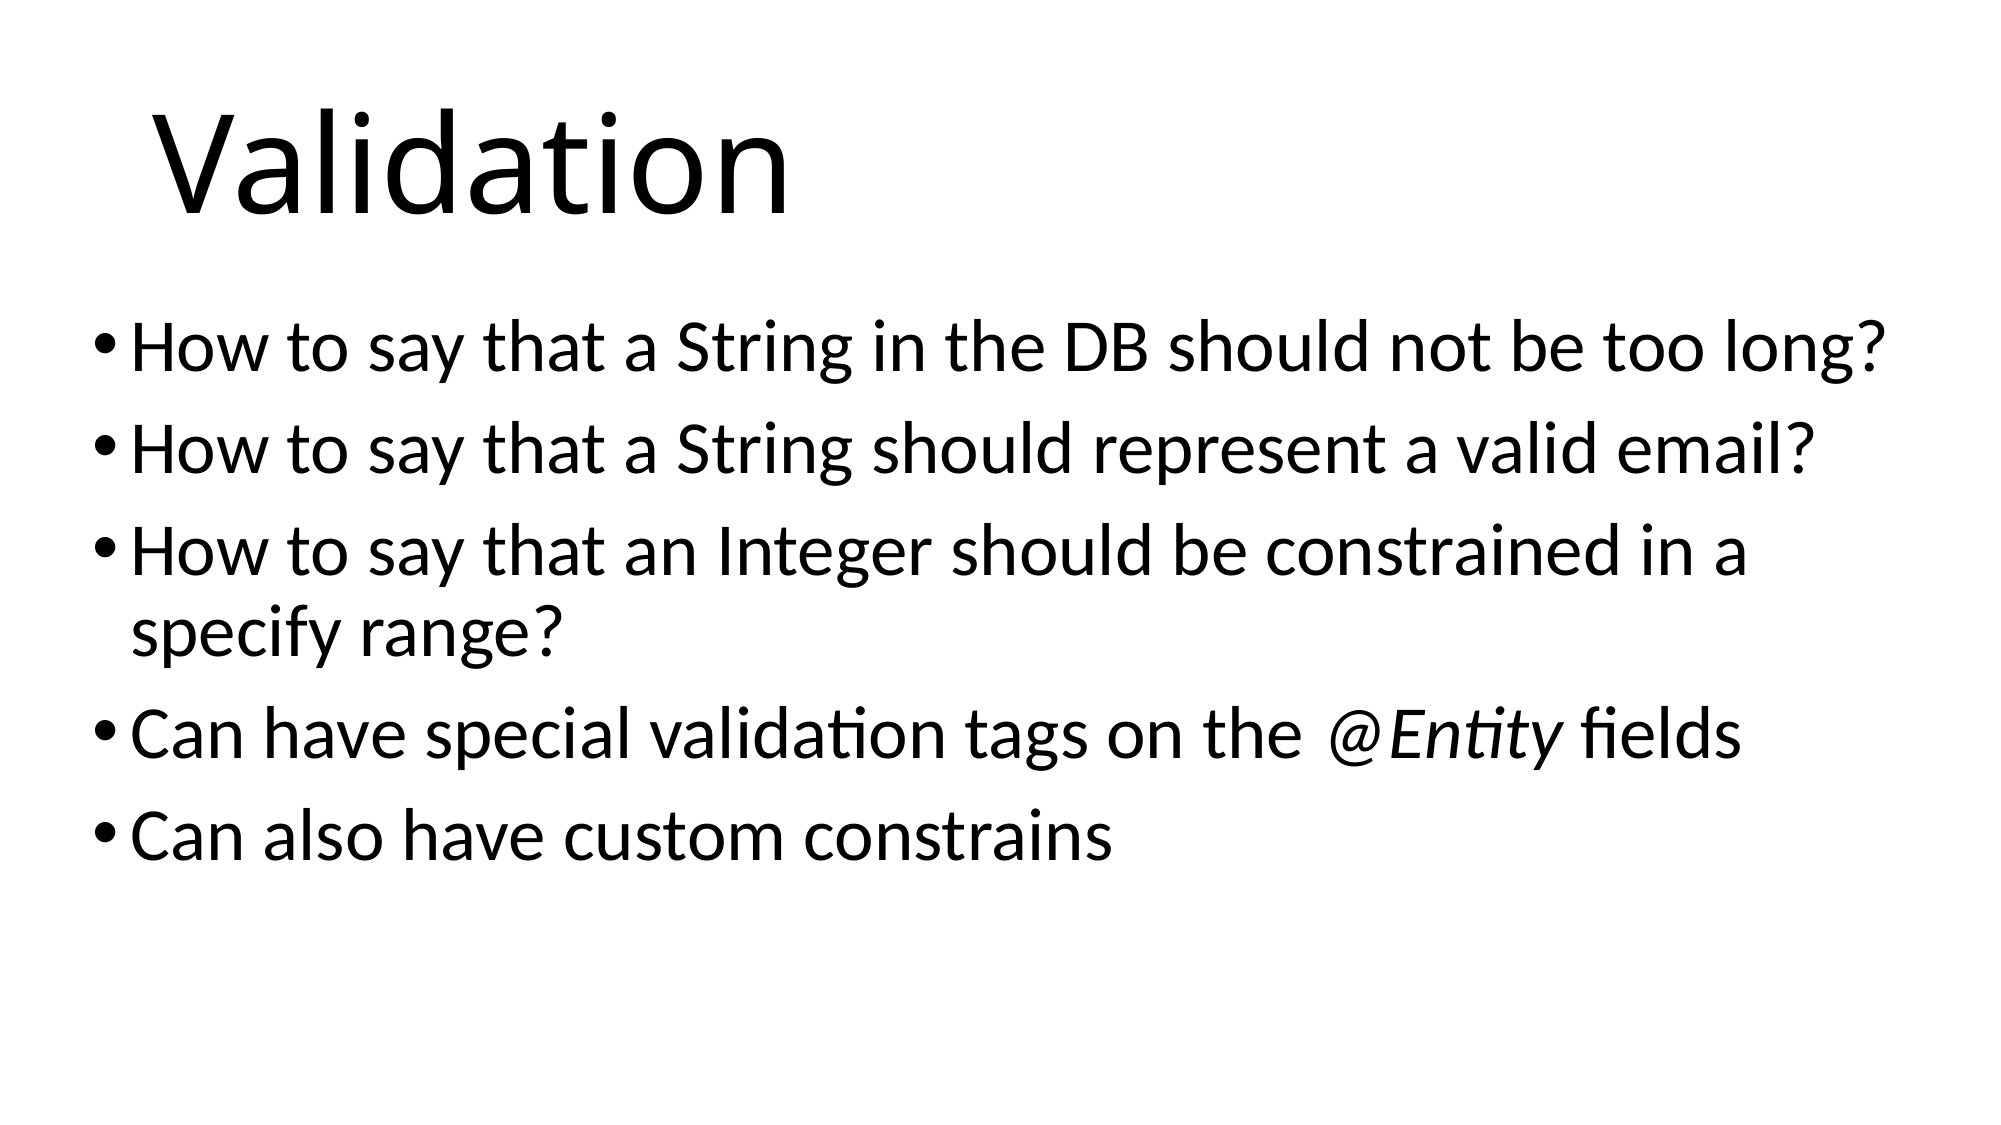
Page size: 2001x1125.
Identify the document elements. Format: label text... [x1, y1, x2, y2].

list How to say that a String in the DB should not be too long? How to say that a String should represent a valid email? How to say that an Integer should be constrained in a specify range? Can have special validation tags on the @Entity fields Can also have custom constrains [77, 299, 1954, 1014]
title Validation [137, 59, 1863, 278]
